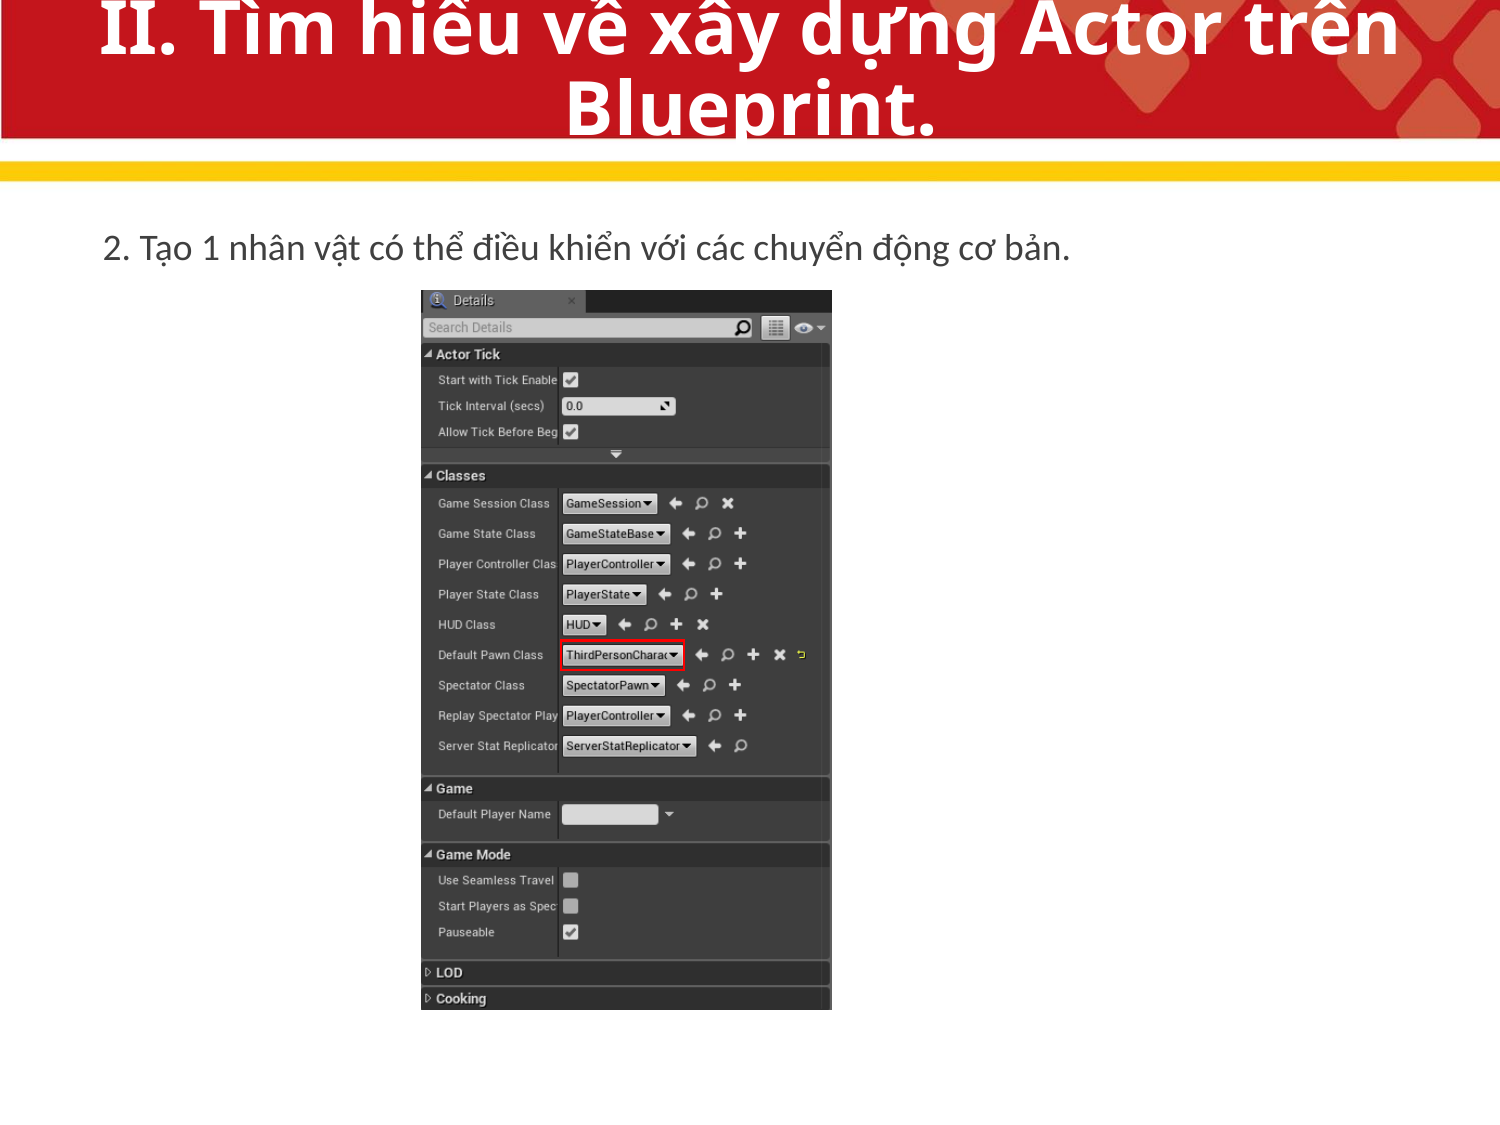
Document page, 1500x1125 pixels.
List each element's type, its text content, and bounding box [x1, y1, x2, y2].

list 2. Tạo 1 nhân vật có thể điều khiển với các chuyển động cơ bản. [31, 220, 1471, 1025]
picture [0, 0, 1500, 1125]
title II. Tìm hiểu về xây dựng Actor trên Blueprint. [31, 0, 1471, 141]
